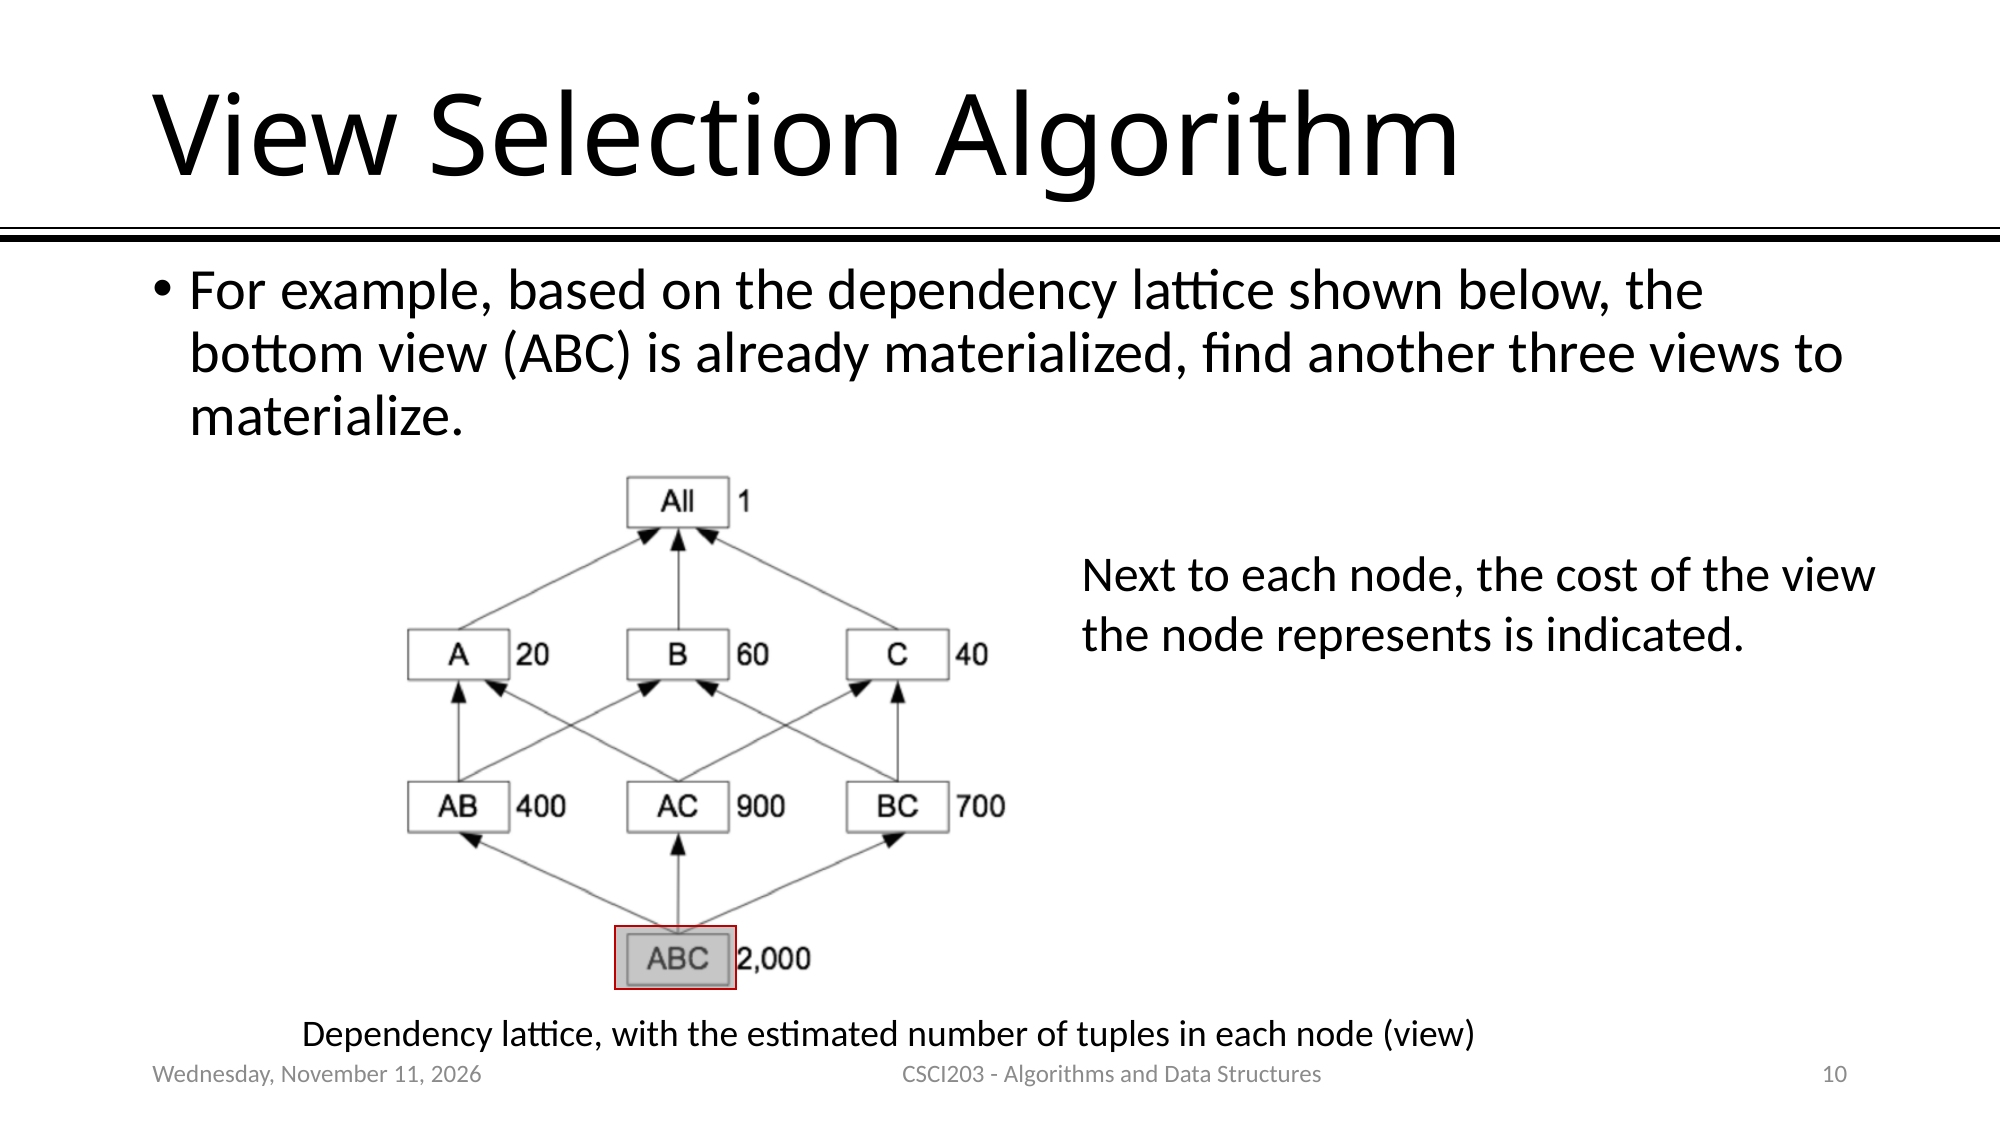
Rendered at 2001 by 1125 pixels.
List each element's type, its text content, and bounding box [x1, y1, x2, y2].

footer CSCI203 - Algorithms and Data Structures [662, 1062, 1338, 1103]
picture [389, 461, 1022, 1000]
slide_number 10 [1412, 1042, 1863, 1103]
title View Selection Algorithm [137, 59, 1863, 218]
text_box Dependency lattice, with the estimated number of tuples in each node (view) [287, 1001, 1638, 1062]
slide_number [137, 1042, 588, 1103]
text_box Next to each node, the cost of the view the node represents is indicated. [1066, 534, 1896, 669]
list For example, based on the dependency lattice shown below, the bottom view (ABC) is already materialized, find another three views to materialize. [137, 252, 1863, 1022]
